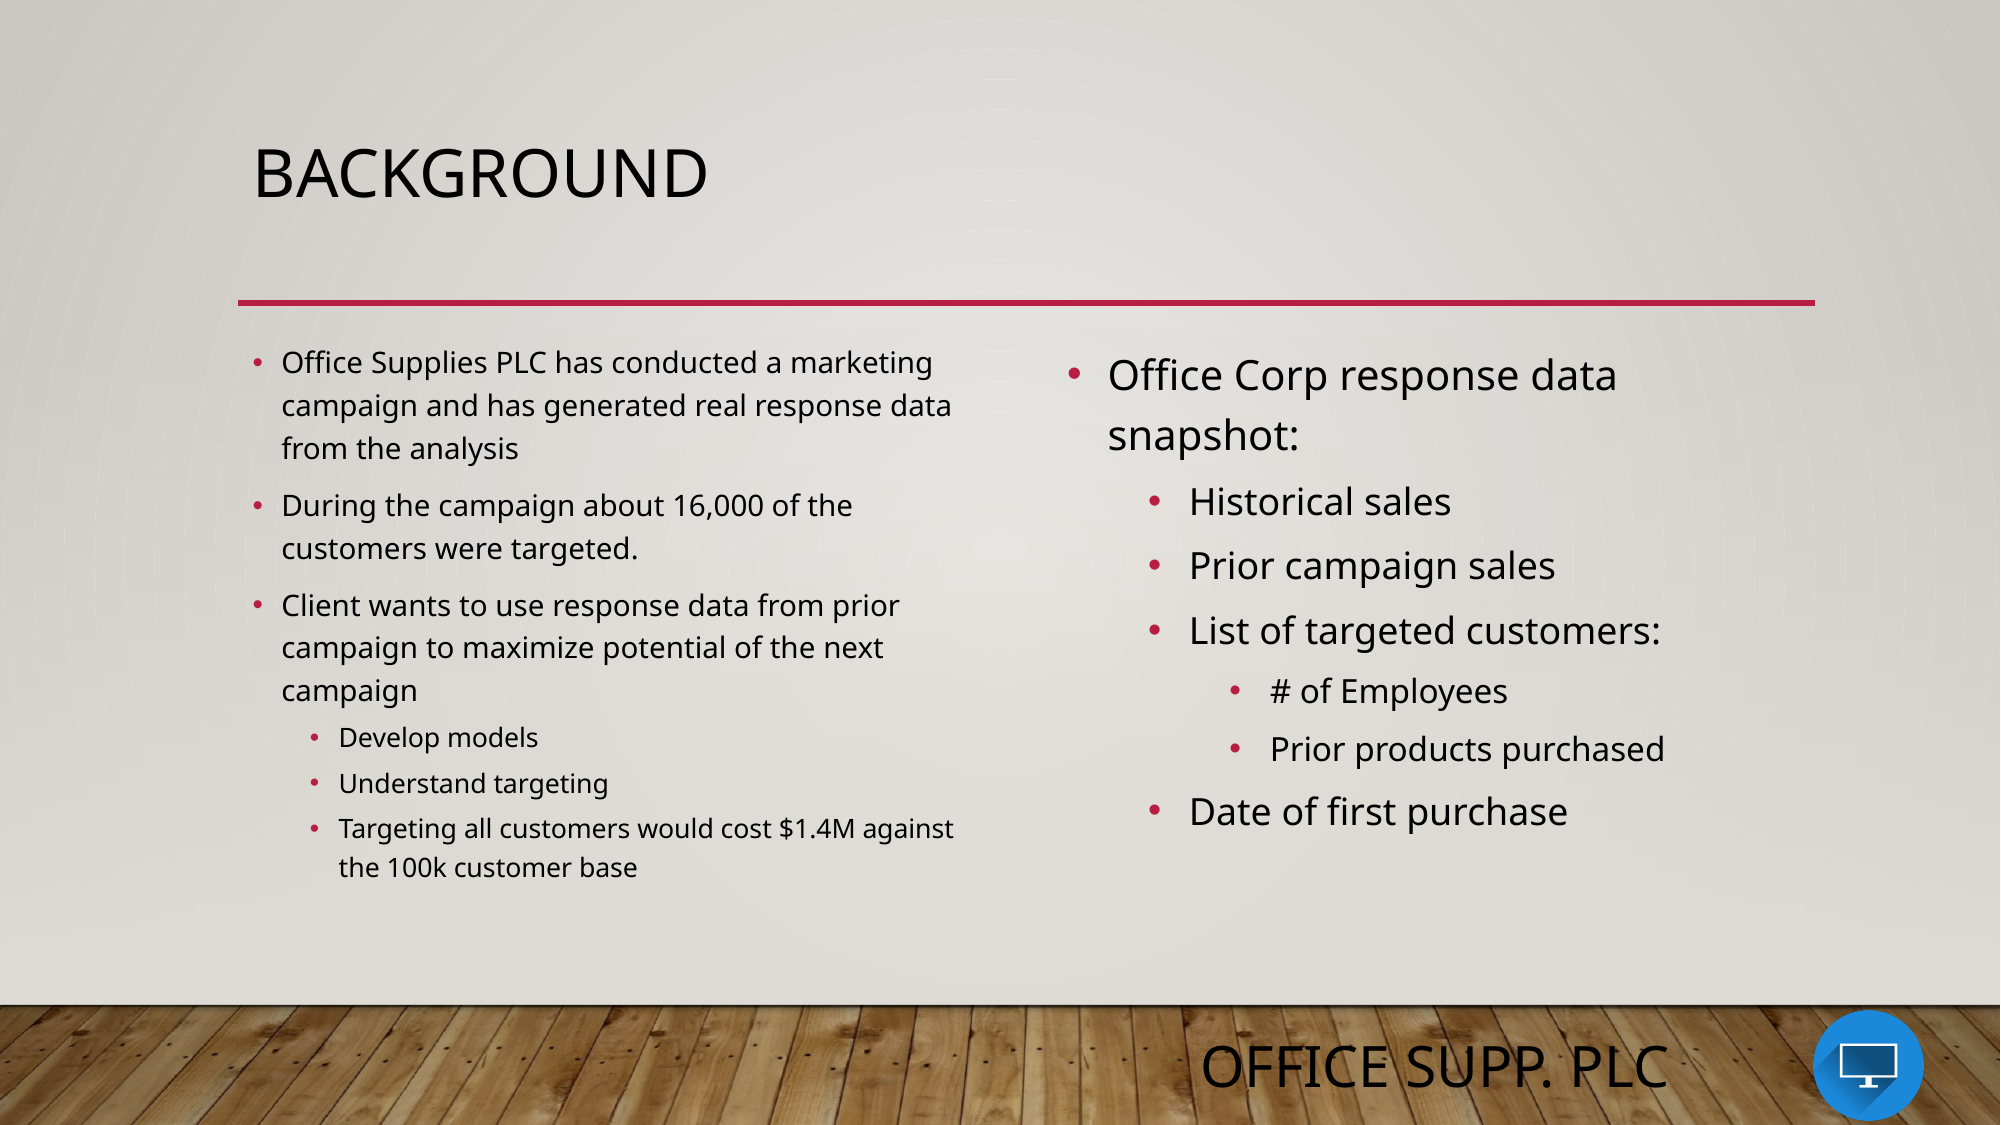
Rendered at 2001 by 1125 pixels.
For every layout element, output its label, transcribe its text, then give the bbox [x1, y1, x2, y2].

title Background [237, 132, 1814, 306]
picture [0, 1005, 2000, 1125]
text_box OFFICE SUPP. PLC [1185, 1030, 1813, 1100]
list Office Supplies PLC has conducted a marketing campaign and has generated real response data from the analysis During the campaign about 16,000 of the customers were targeted. Client wants to use response data from prior campaign to maximize potential of the next campaign Develop models Understand targeting Targeting all customers would cost $1.4M against the 100k customer base [237, 329, 1000, 896]
list Office Corp response data snapshot: Historical sales Prior campaign sales List of targeted customers: # of Employees Prior products purchased Date of first purchase [1052, 330, 1815, 896]
